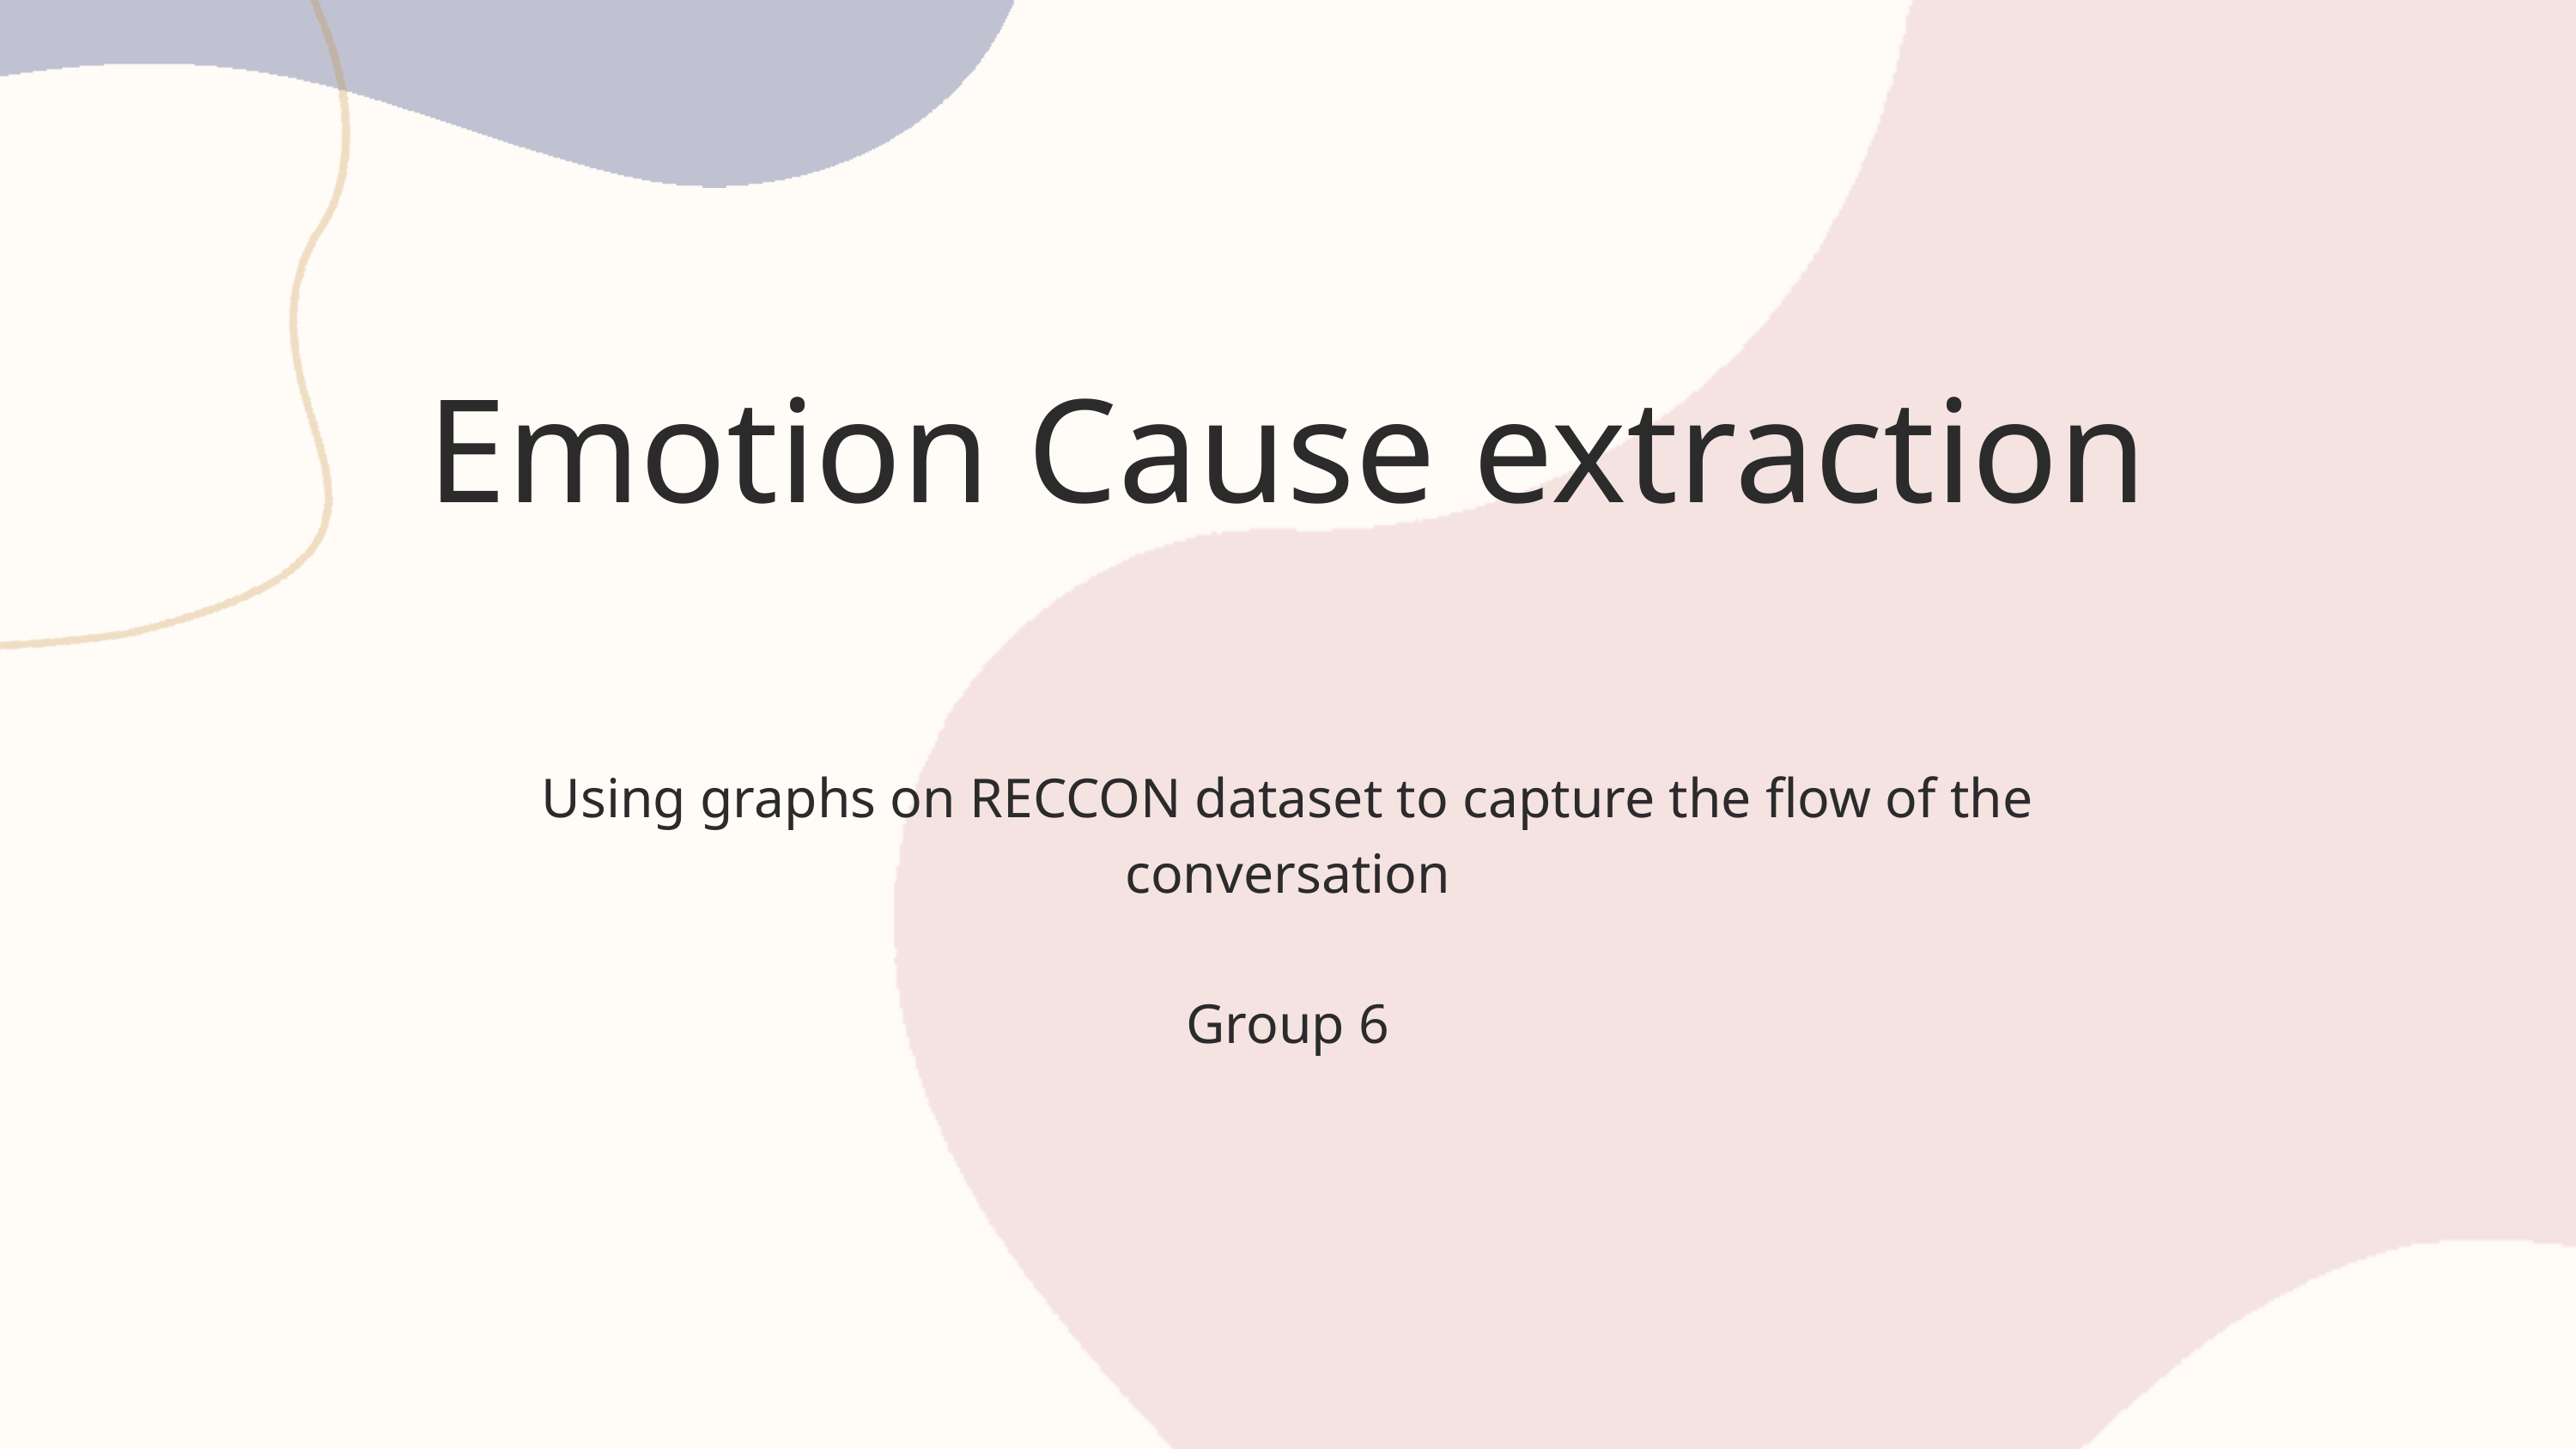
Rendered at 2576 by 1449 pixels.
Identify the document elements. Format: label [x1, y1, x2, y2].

picture [0, 0, 2576, 1449]
text_box [422, 389, 2154, 1060]
